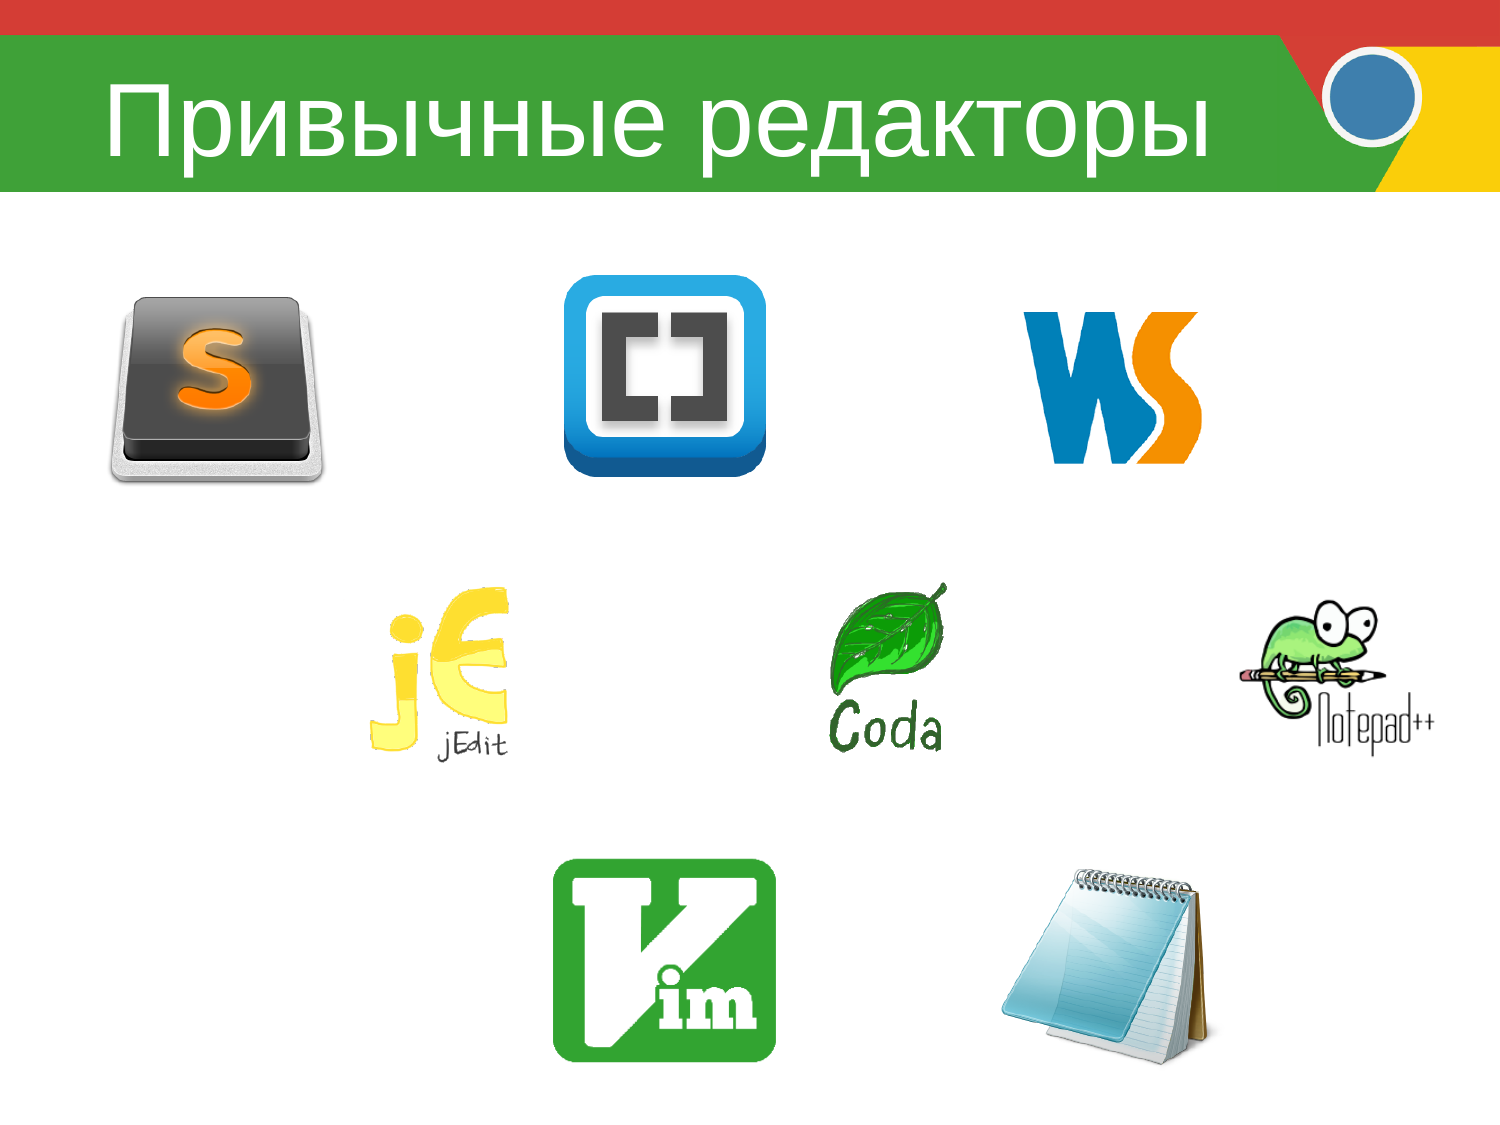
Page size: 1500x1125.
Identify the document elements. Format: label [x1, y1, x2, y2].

picture [776, 554, 1001, 780]
picture [103, 278, 329, 504]
picture [1000, 848, 1225, 1073]
picture [327, 555, 553, 781]
picture [552, 832, 777, 1089]
picture [1224, 555, 1449, 781]
picture [1000, 278, 1225, 504]
picture [0, 0, 1500, 193]
picture [552, 261, 777, 487]
